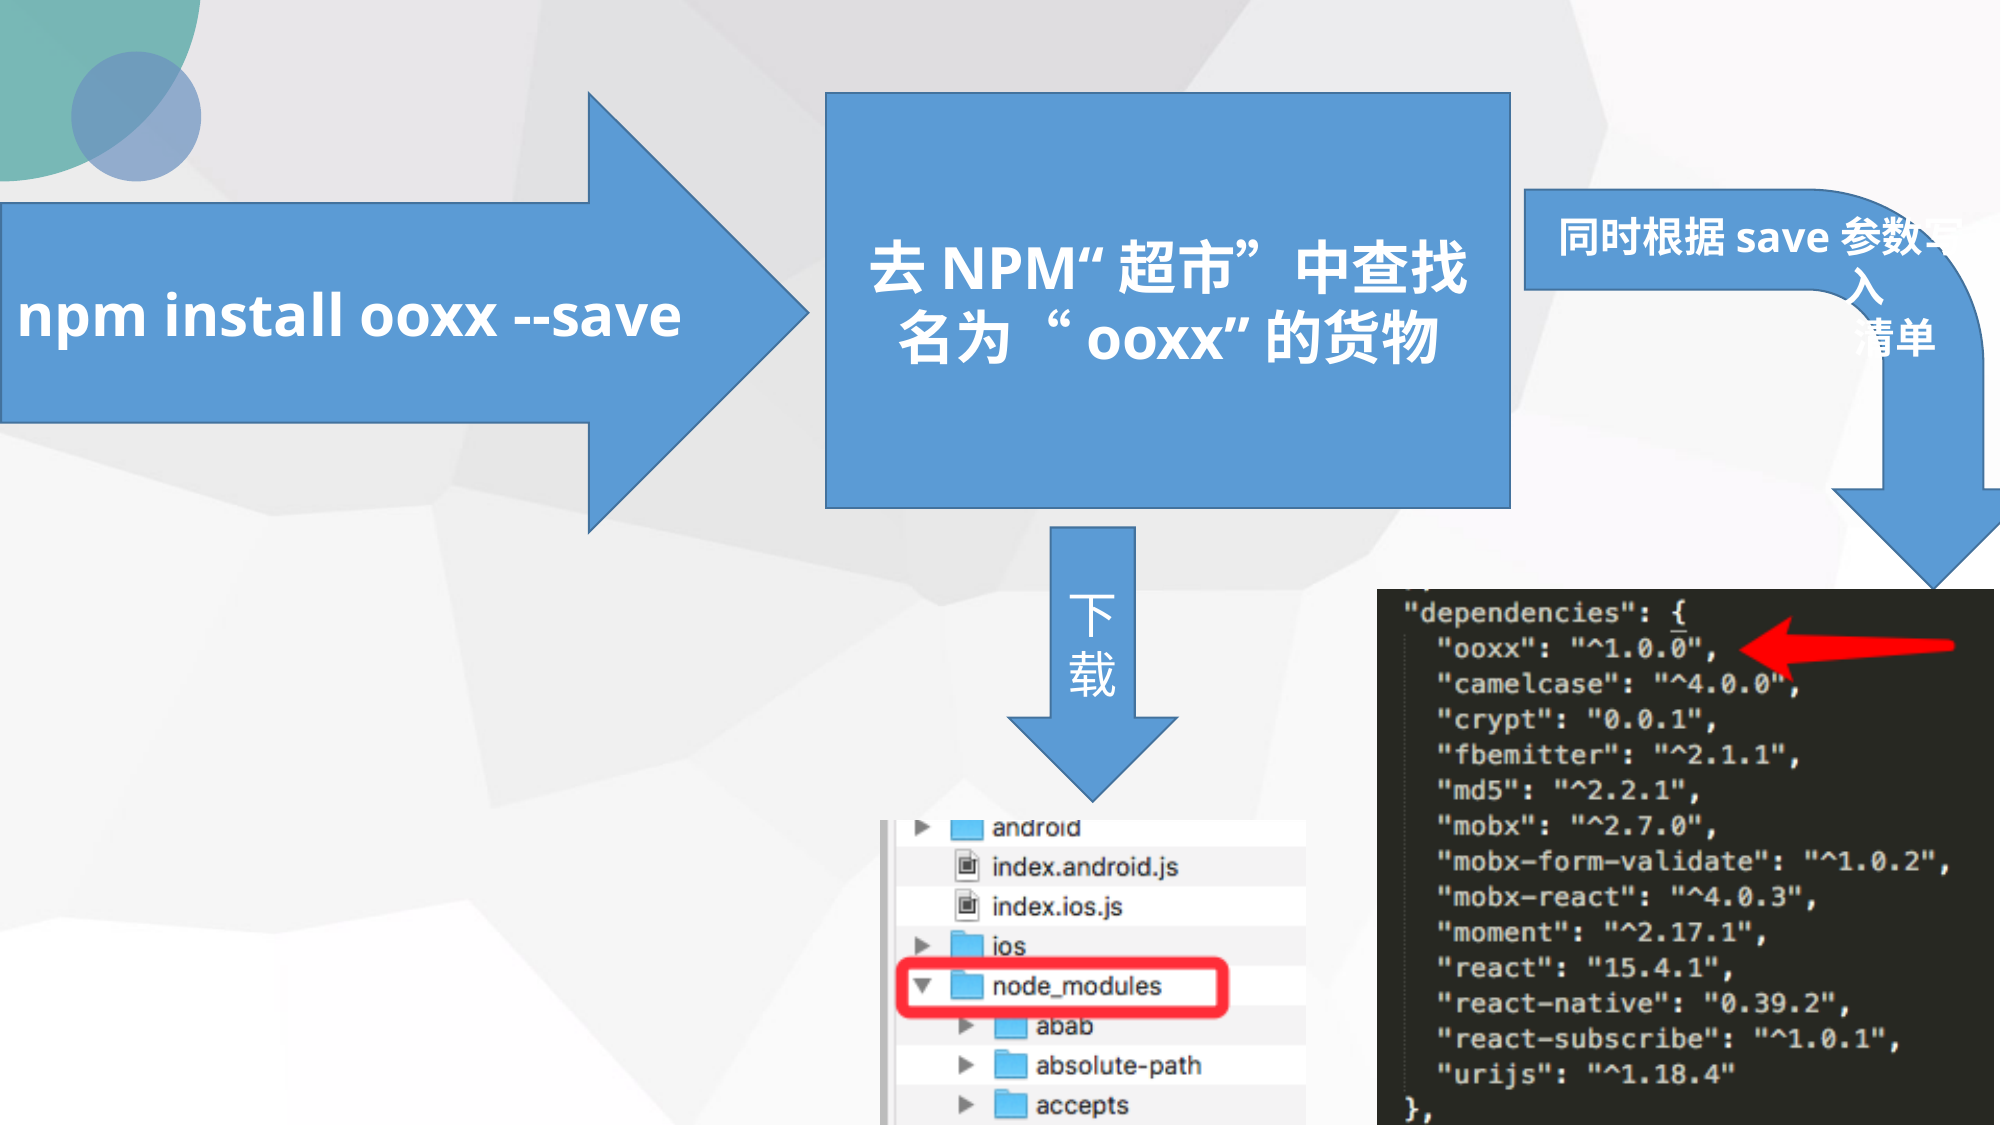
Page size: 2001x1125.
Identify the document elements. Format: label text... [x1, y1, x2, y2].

text_box 下载 [1006, 526, 1180, 804]
text_box [70, 50, 203, 183]
text_box 去NPM“超市”中查找 名为“ooxx”的货物 [825, 92, 1511, 509]
text_box npm install ooxx --save [0, 90, 810, 535]
text_box [0, 0, 202, 183]
picture [0, 0, 2001, 1125]
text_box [1510, 189, 2000, 590]
